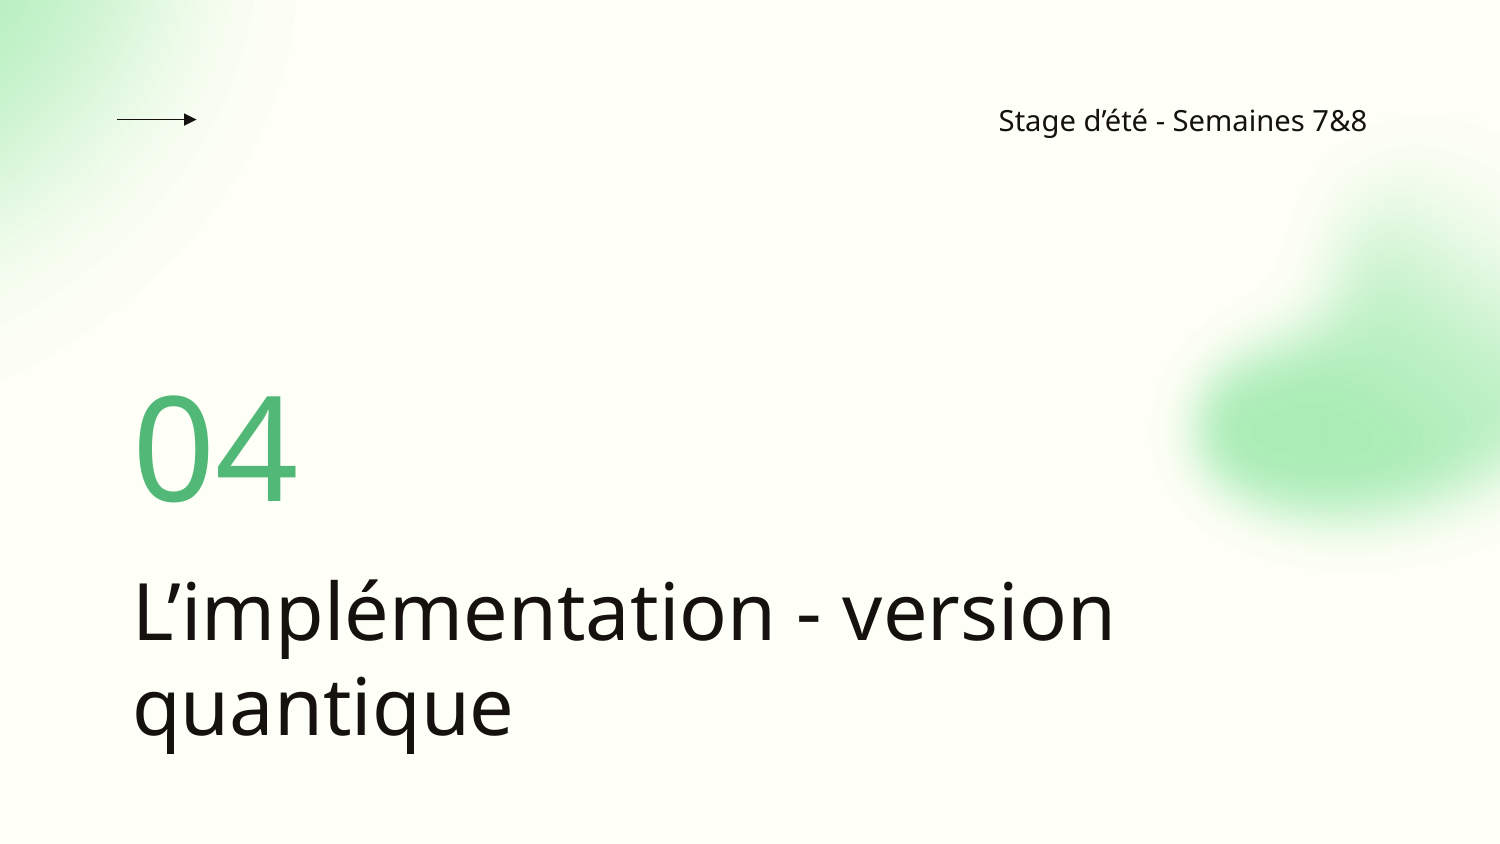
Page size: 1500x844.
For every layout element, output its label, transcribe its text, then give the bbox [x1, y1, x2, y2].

picture [963, 0, 1500, 844]
picture [0, 0, 673, 742]
subtitle Stage d’été - Semaines 7&8 [750, 87, 1383, 152]
title L’implémentation - version quantique [117, 546, 1382, 752]
title 04 [117, 340, 1382, 546]
